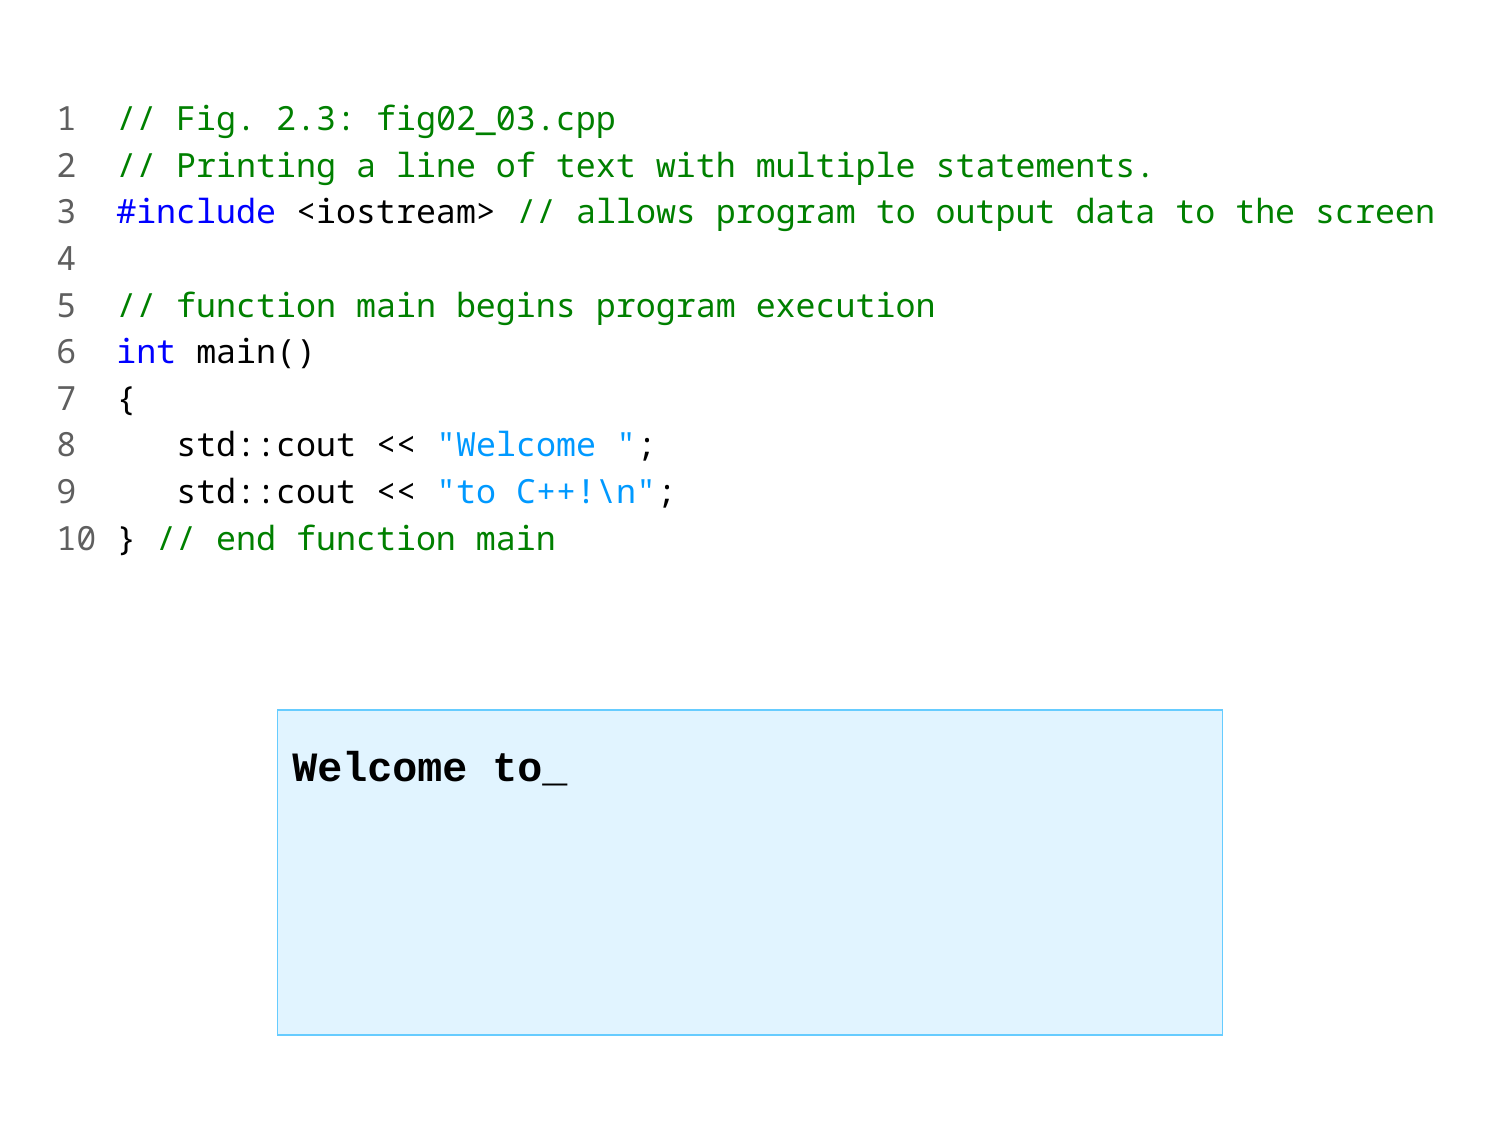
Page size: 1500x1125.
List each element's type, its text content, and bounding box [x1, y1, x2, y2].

list 1 // Fig. 2.3: fig02_03.cpp 2 // Printing a line of text with multiple statements. 3 #include <iostream> // allows program to output data to the screen 4 5 // function main begins program execution 6 int main() 7 { 8 std::cout << "Welcome "; 9 std::cout << "to C++!\n"; 10 } // end function main [40, 89, 1459, 593]
text_box Welcome to_C++!_ _ [277, 710, 1223, 1035]
